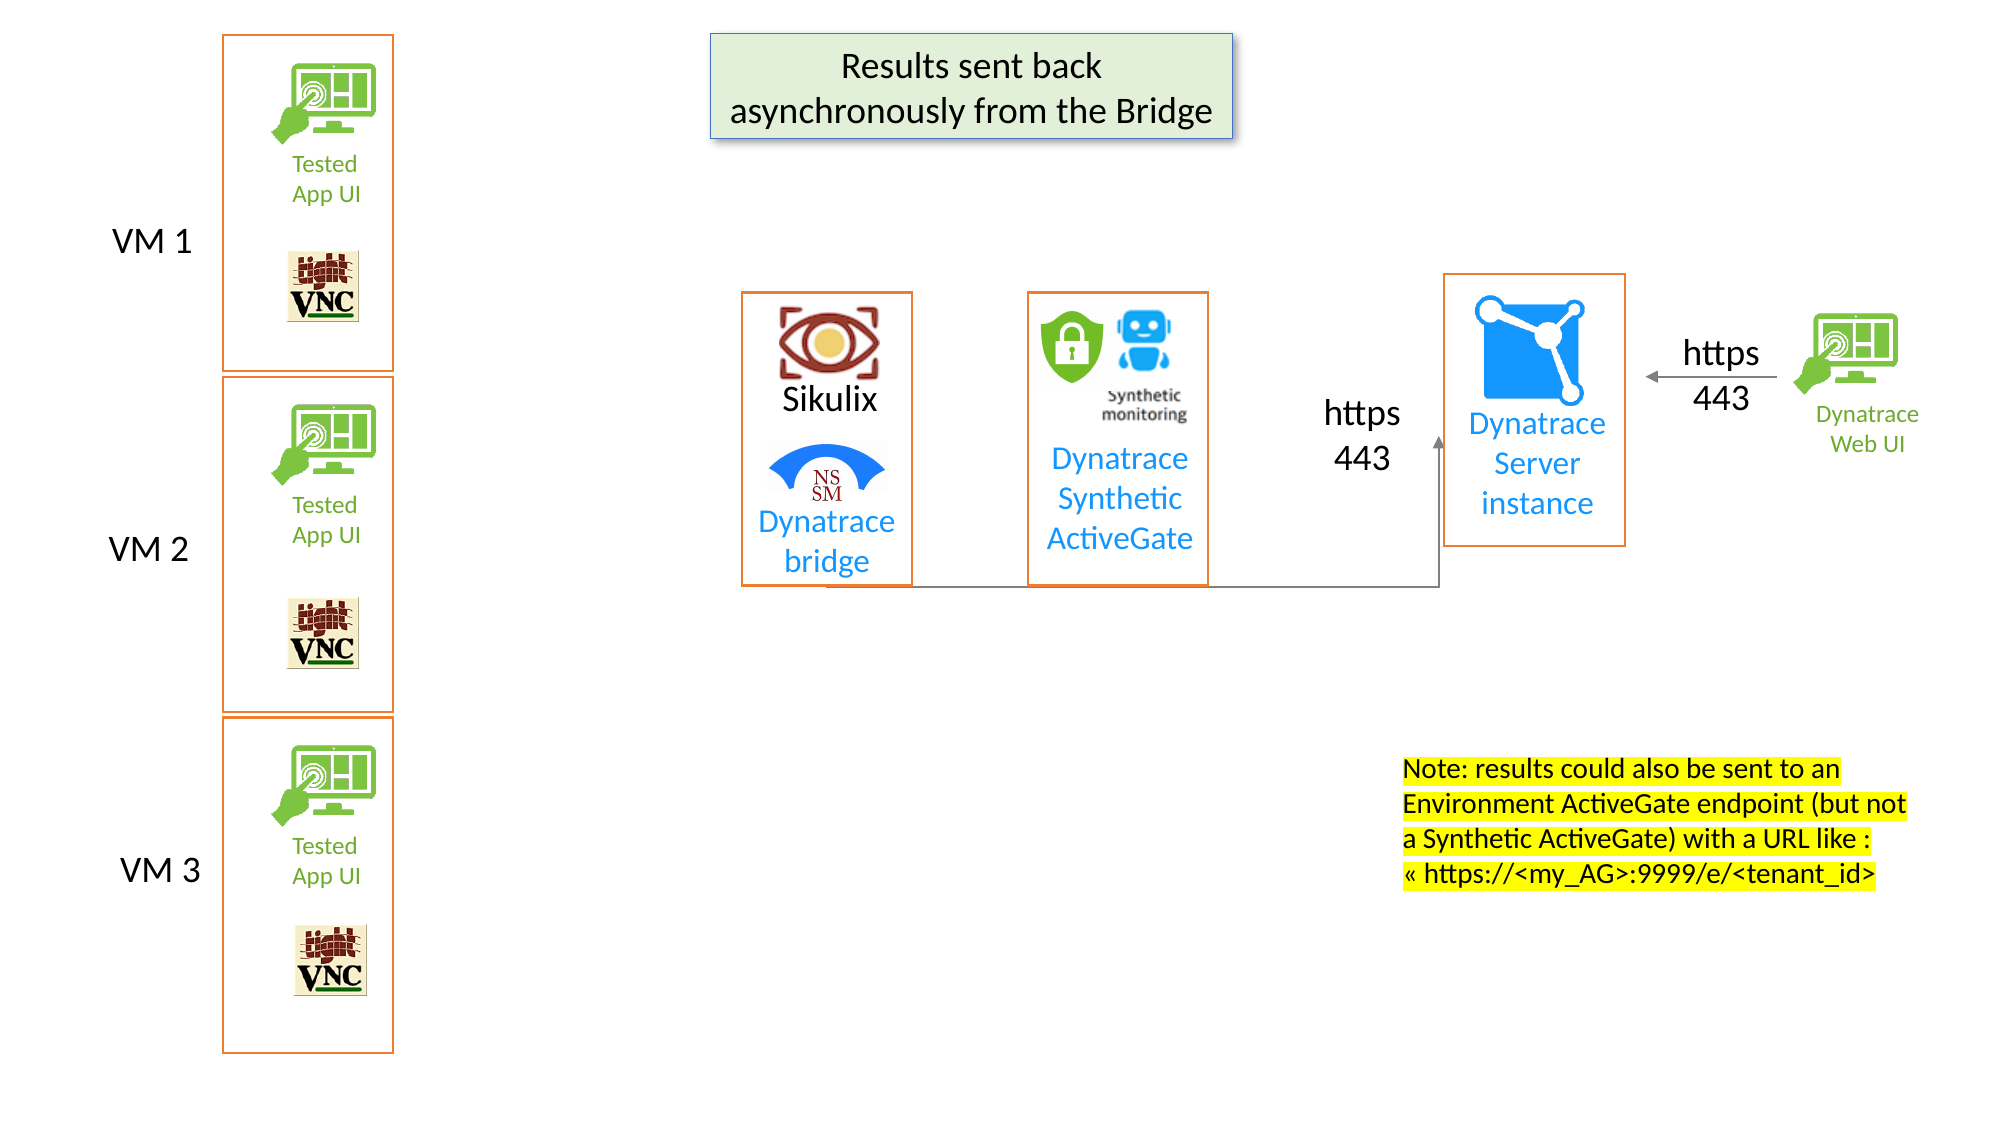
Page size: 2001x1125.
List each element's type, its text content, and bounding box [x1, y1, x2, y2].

picture [767, 440, 887, 502]
text_box VM 2 [93, 516, 205, 576]
text_box [222, 716, 394, 1054]
picture [267, 389, 379, 501]
text_box Dynatrace Web UI [1799, 390, 1937, 465]
picture [267, 730, 379, 842]
text_box VM 1 [97, 208, 208, 269]
text_box https 443 [1658, 336, 1785, 410]
text_box VM 3 [105, 837, 216, 898]
text_box [222, 34, 394, 372]
picture [779, 292, 880, 393]
text_box Results sent back asynchronously from the Bridge [710, 33, 1233, 139]
text_box [1443, 273, 1626, 547]
picture [293, 923, 367, 996]
text_box Note: results could also be sent to an Environment ActiveGate endpoint (but not a Synthetic ActiveGate) with a URL like : « https://<my_AG>:9999/e/<tenant_id> [1387, 742, 1926, 897]
picture [1455, 276, 1604, 425]
picture [1788, 298, 1901, 410]
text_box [1058, 204, 1208, 817]
text_box [741, 291, 913, 587]
picture [286, 249, 359, 322]
text_box [222, 376, 394, 713]
text_box https 443 [1299, 396, 1426, 470]
picture [286, 596, 359, 669]
text_box [1027, 291, 1058, 587]
picture [267, 48, 379, 160]
picture [1028, 303, 1190, 425]
